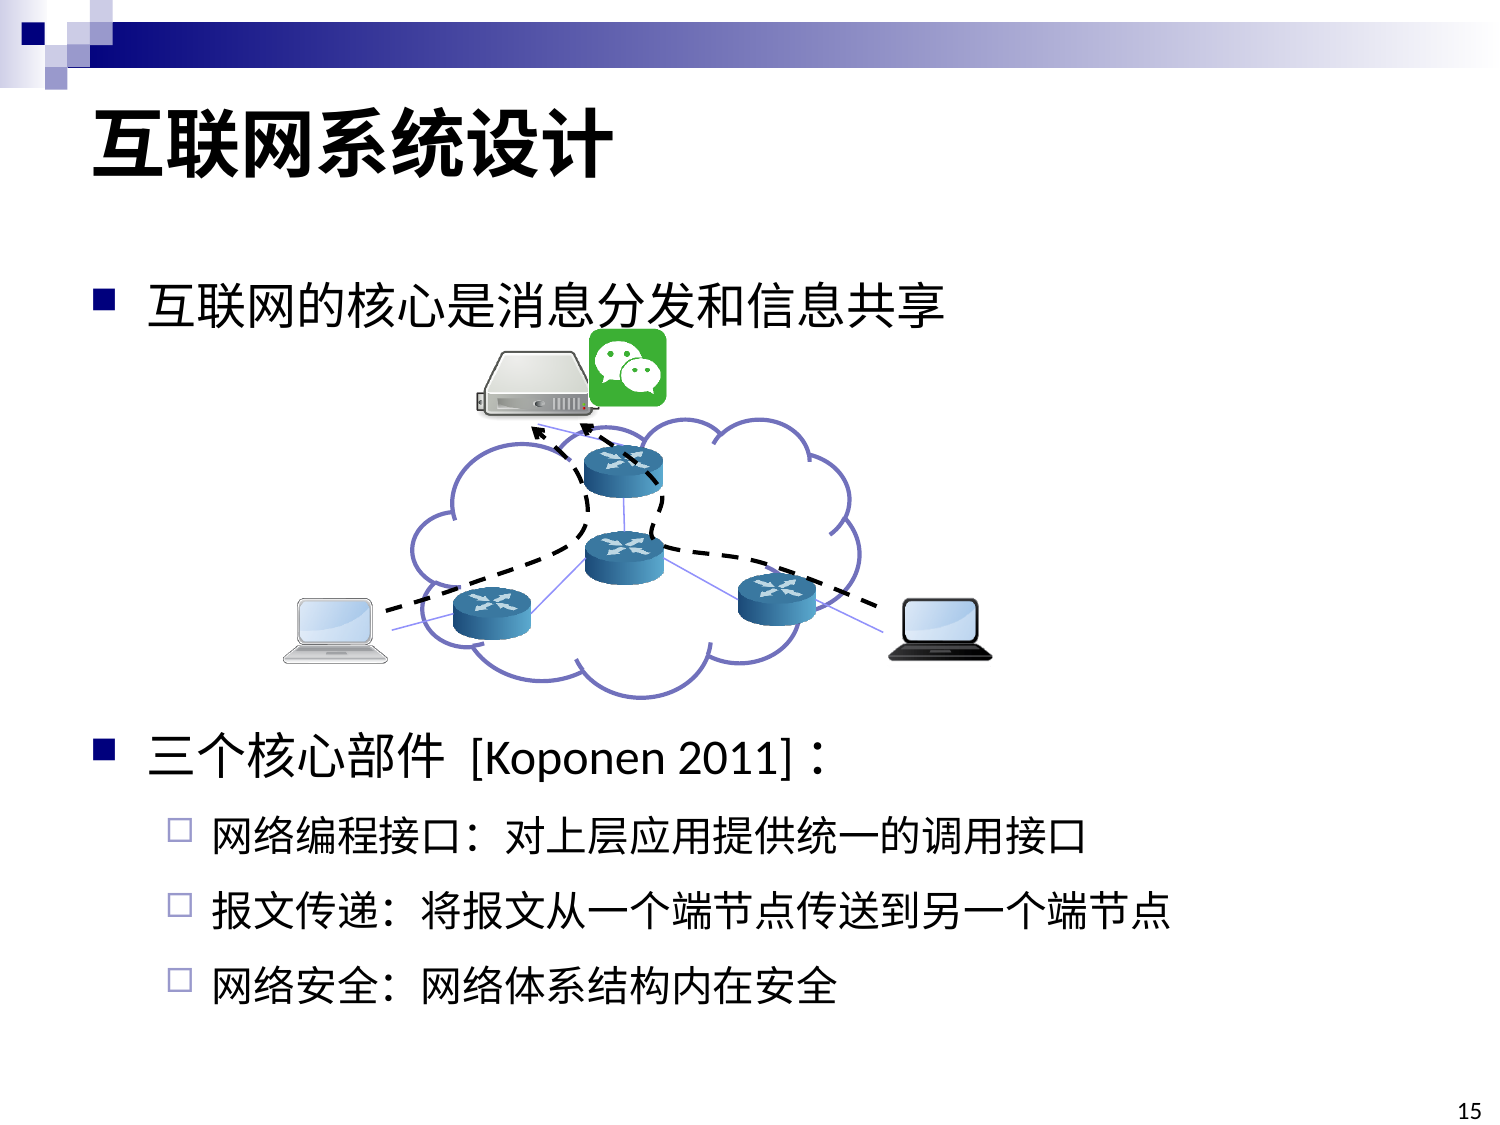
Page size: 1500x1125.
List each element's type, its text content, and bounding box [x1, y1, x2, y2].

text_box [278, 327, 998, 697]
title 互联网系统设计 [75, 75, 1425, 209]
list 互联网的核心是消息分发和信息共享 三个核心部件 [Koponen 2011]： 网络编程接口：对上层应用提供统一的调用接口 报文传递：将报文从一个端节点传送到另一个端节点 网络安全：网络体系结构内在安全 [75, 237, 1425, 1063]
slide_number 15 [1448, 1100, 1483, 1125]
